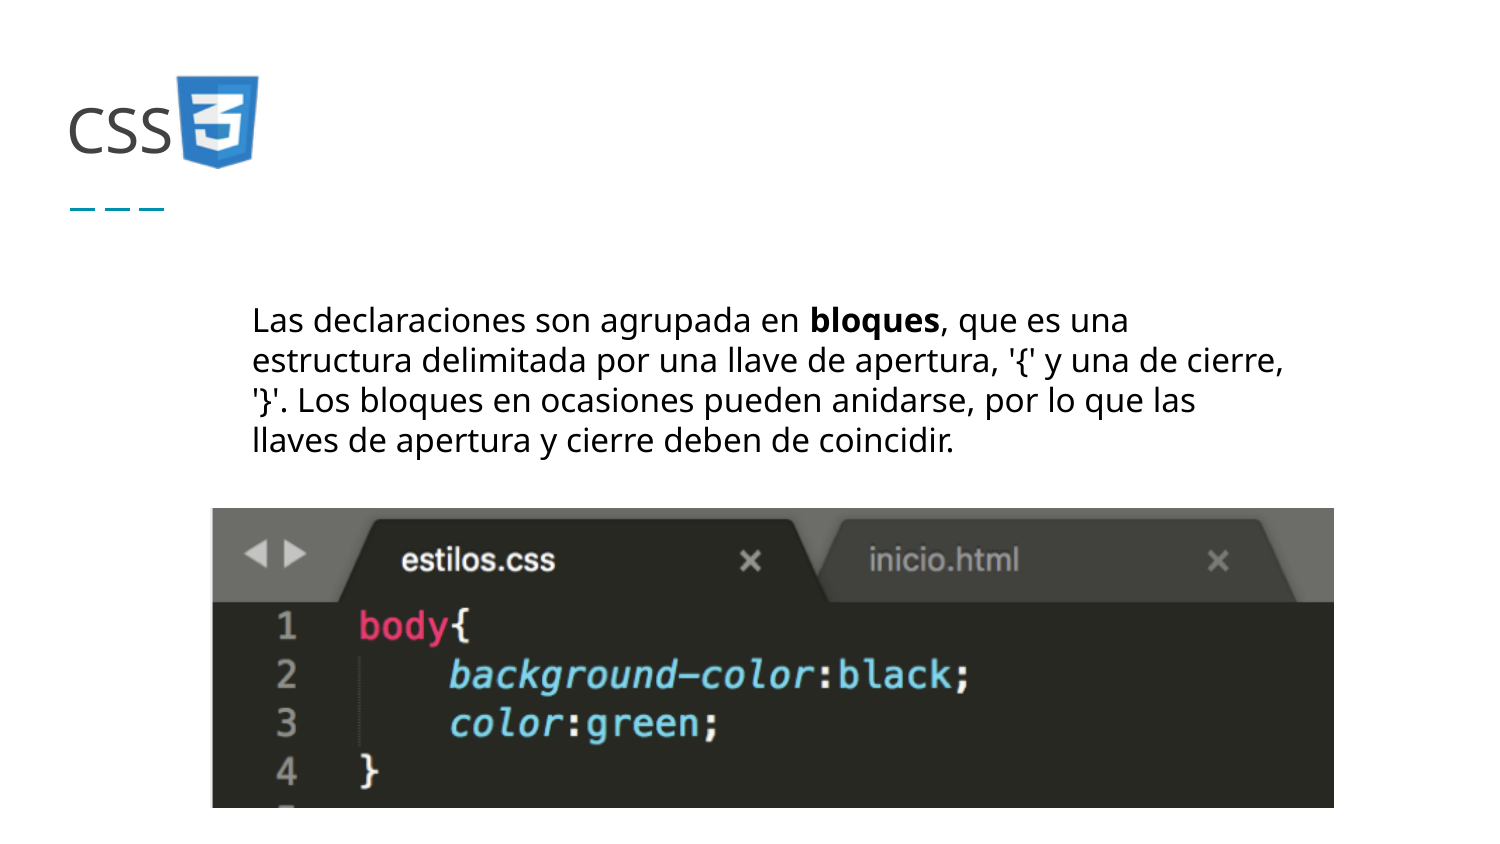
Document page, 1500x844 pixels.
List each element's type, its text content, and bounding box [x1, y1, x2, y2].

title CSS [51, 61, 1449, 182]
text_box Las declaraciones son agrupada en bloques, que es una estructura delimitada por una llave de apertura, '{' y una de cierre, '}'. Los bloques en ocasiones pueden anidarse, por lo que las llaves de apertura y cierre deben de coincidir. [236, 264, 1307, 494]
picture [210, 507, 1334, 809]
picture [173, 73, 263, 169]
